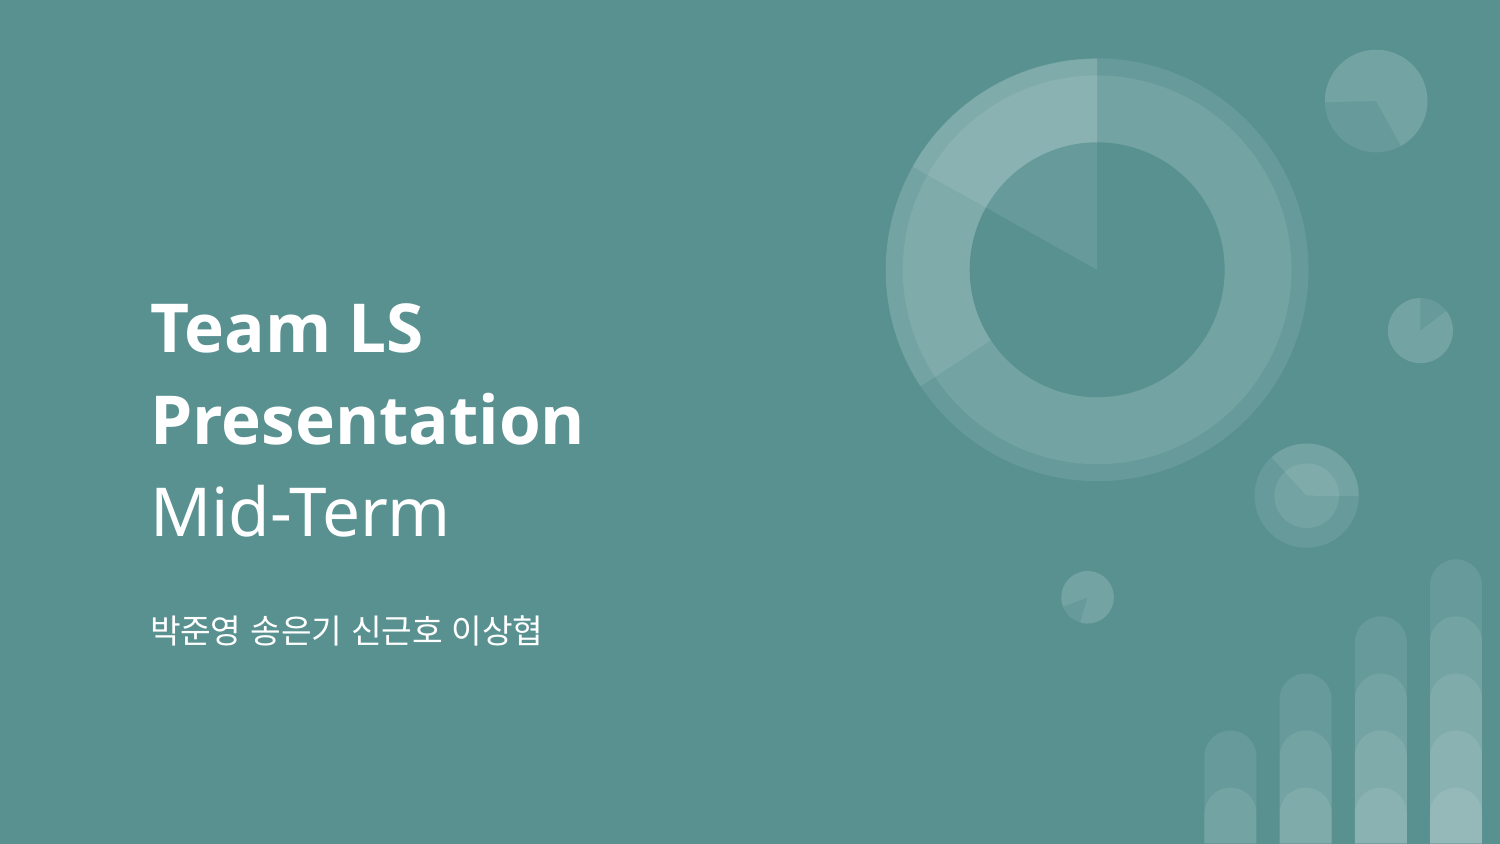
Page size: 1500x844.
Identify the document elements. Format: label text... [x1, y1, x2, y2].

title Team LS Presentation Mid-Term [135, 264, 834, 572]
subtitle 박준영 송은기 신근호 이상협 [135, 589, 834, 704]
